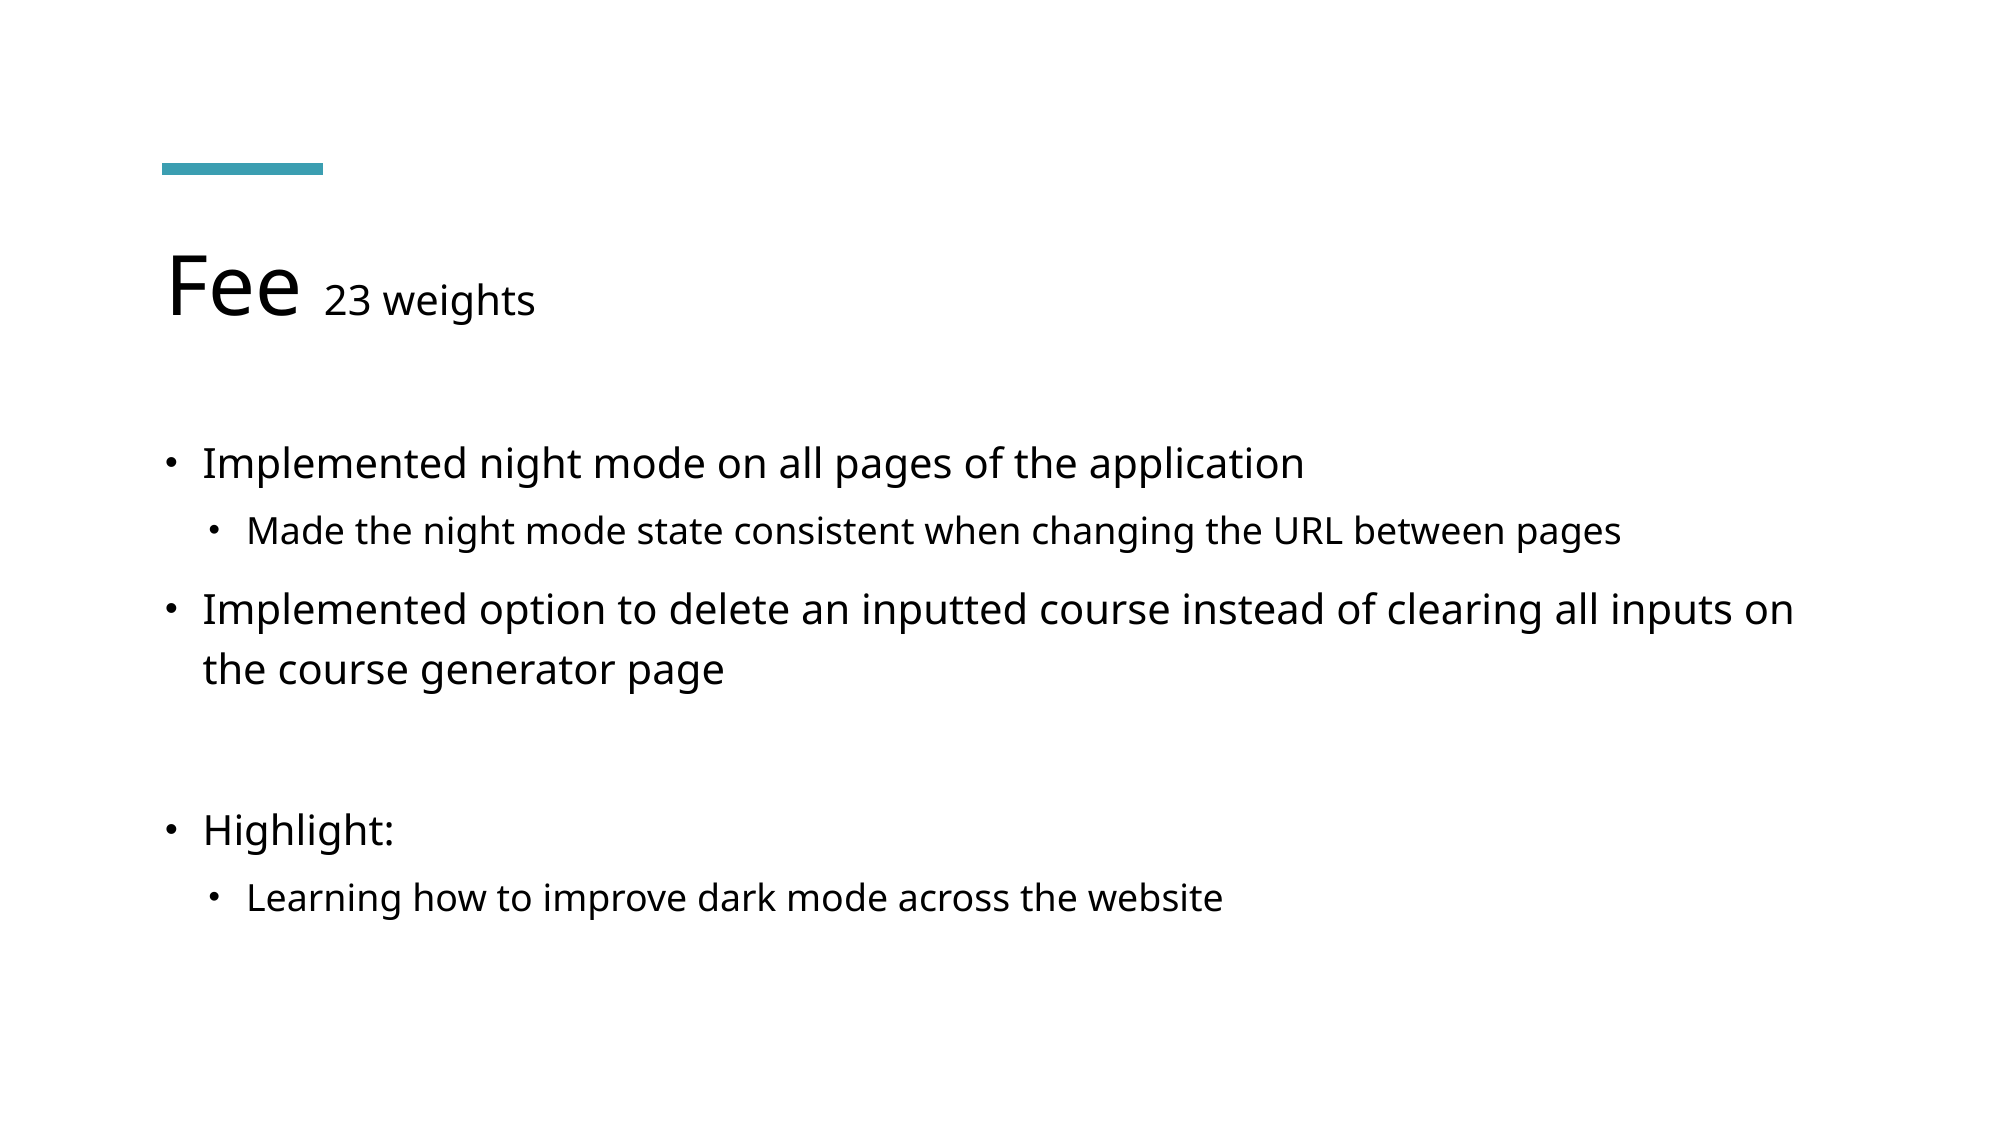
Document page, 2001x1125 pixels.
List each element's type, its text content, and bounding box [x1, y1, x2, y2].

title Fee 23 weights [150, 224, 1850, 419]
list Implemented night mode on all pages of the application Made the night mode state consistent when changing the URL between pages Implemented option to delete an inputted course instead of clearing all inputs on the course generator page Highlight: Learning how to improve dark mode across the website [150, 419, 1850, 975]
